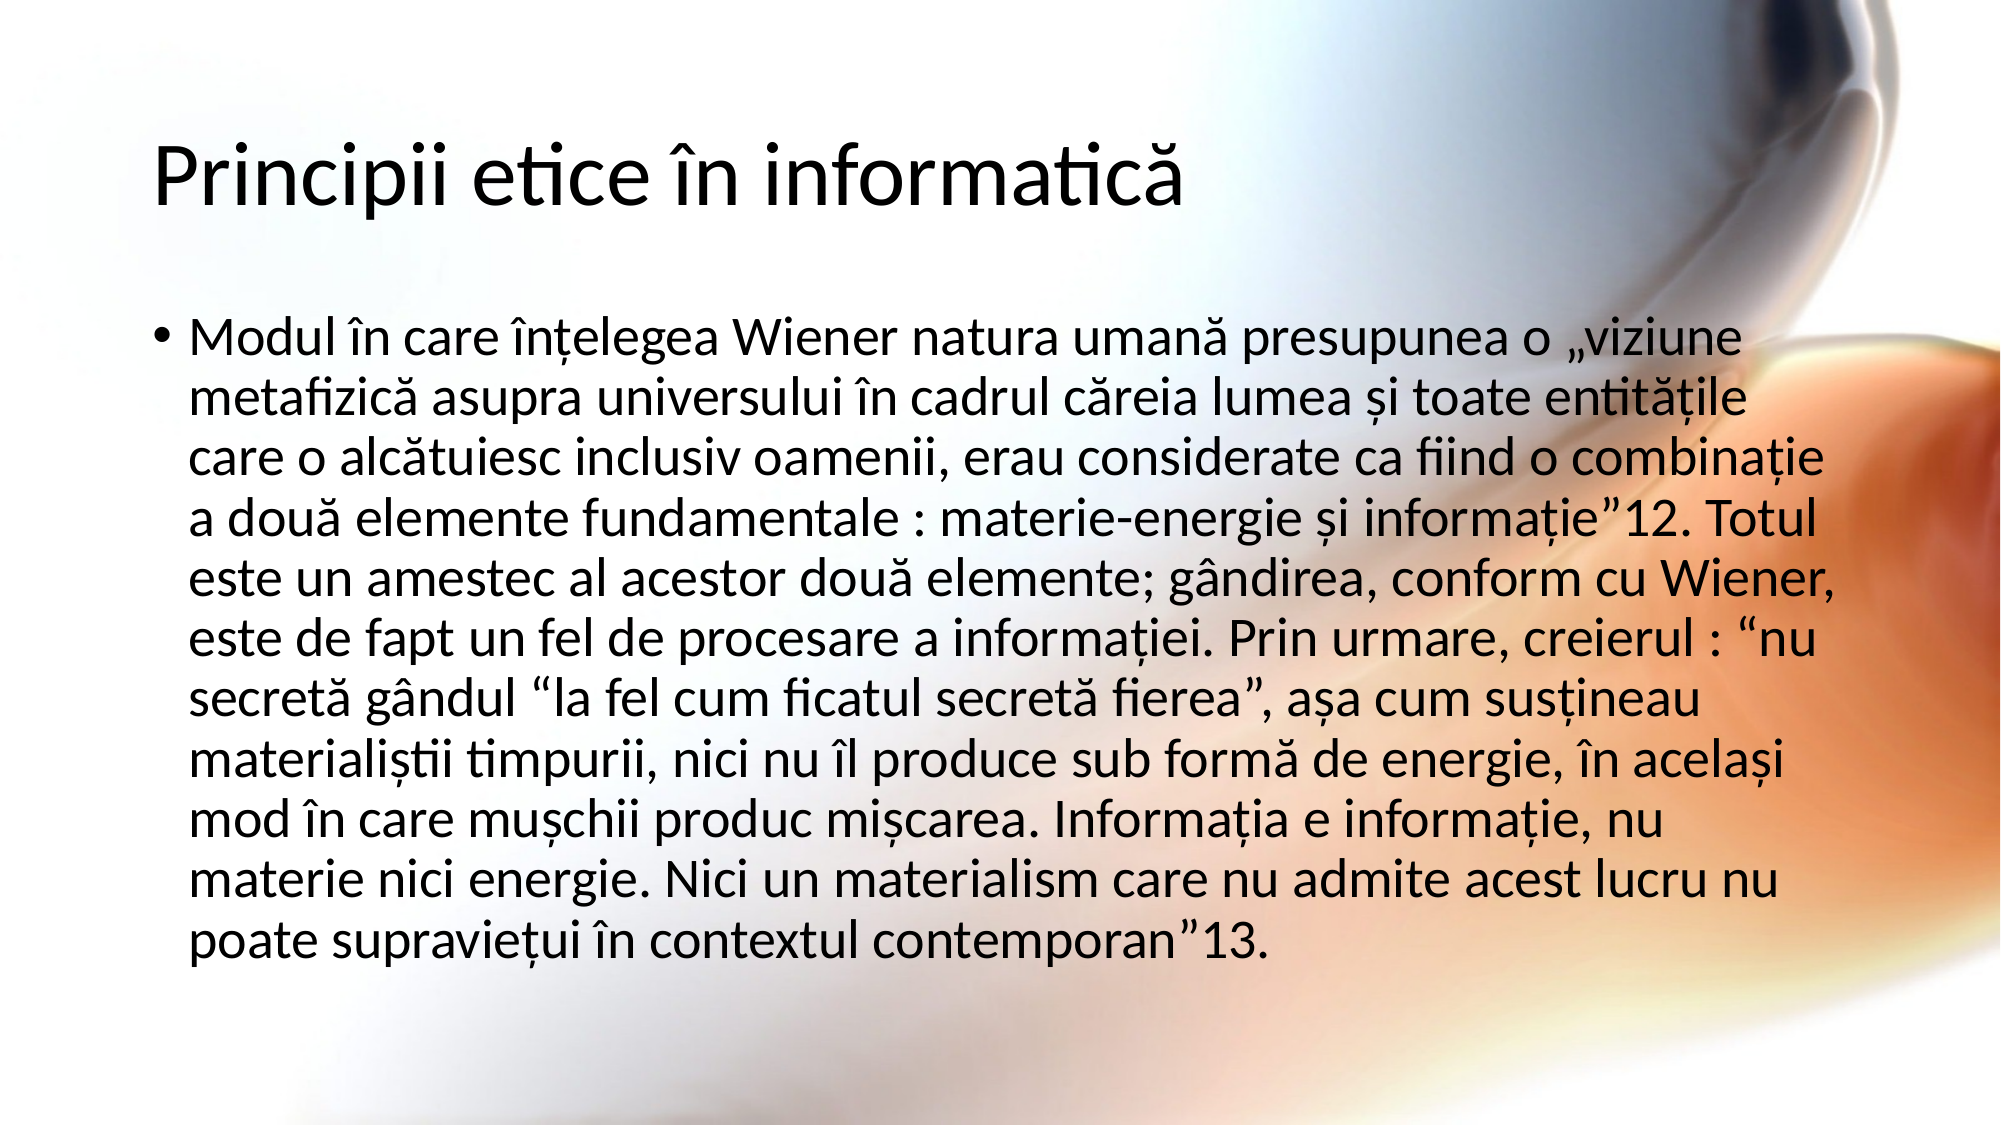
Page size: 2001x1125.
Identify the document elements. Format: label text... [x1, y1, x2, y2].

title Principii etice în informatică [137, 59, 1863, 278]
picture [0, 0, 2001, 1125]
list Modul în care înțelegea Wiener natura umană presupunea o „viziune metafizică asupra universului în cadrul căreia lumea și toate entitățile care o alcătuiesc inclusiv oamenii, erau considerate ca fiind o combinație a două elemente fundamentale : materie-energie și informație”12. Totul este un amestec al acestor două elemente; gândirea, conform cu Wiener, este de fapt un fel de procesare a informației. Prin urmare, creierul : “nu secretă gândul “la fel cum ficatul secretă fierea”, așa cum susțineau materialiștii timpurii, nici nu îl produce sub formă de energie, în același mod în care mușchii produc mișcarea. Informația e informație, nu materie nici energie. Nici un materialism care nu admite acest lucru nu poate supraviețui în contextul contemporan”13. [137, 299, 1863, 1014]
